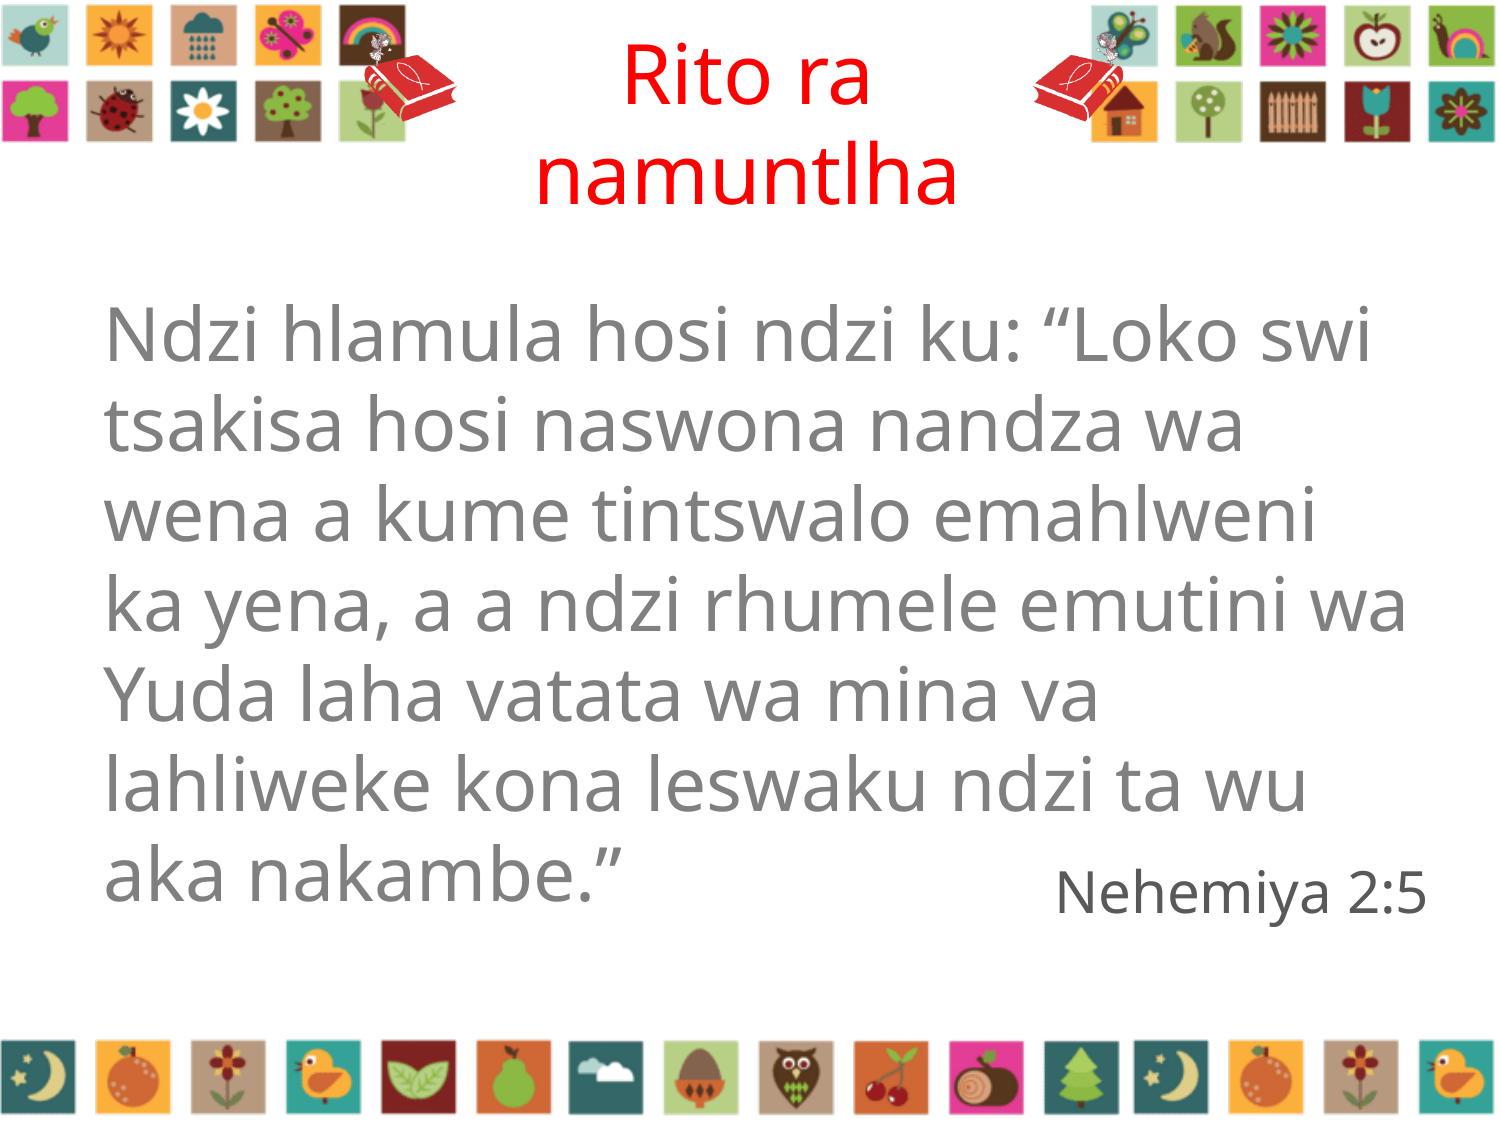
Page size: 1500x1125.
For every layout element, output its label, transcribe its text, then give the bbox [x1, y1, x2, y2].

text_box Ndzi hlamula hosi ndzi ku: “Loko swi tsakisa hosi naswona nandza wa wena a kume tintswalo emahlweni ka yena, a a ndzi rhumele emutini wa Yuda laha vatata wa mina va lahliweke kona leswaku ndzi ta wu aka nakambe.” [88, 278, 1436, 924]
picture [1001, 3, 1500, 150]
text_box Nehemiya 2:5 [812, 848, 1444, 933]
picture [0, 3, 489, 150]
text_box Rito ra namuntlha [414, 13, 1080, 229]
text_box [0, 1028, 1500, 1118]
